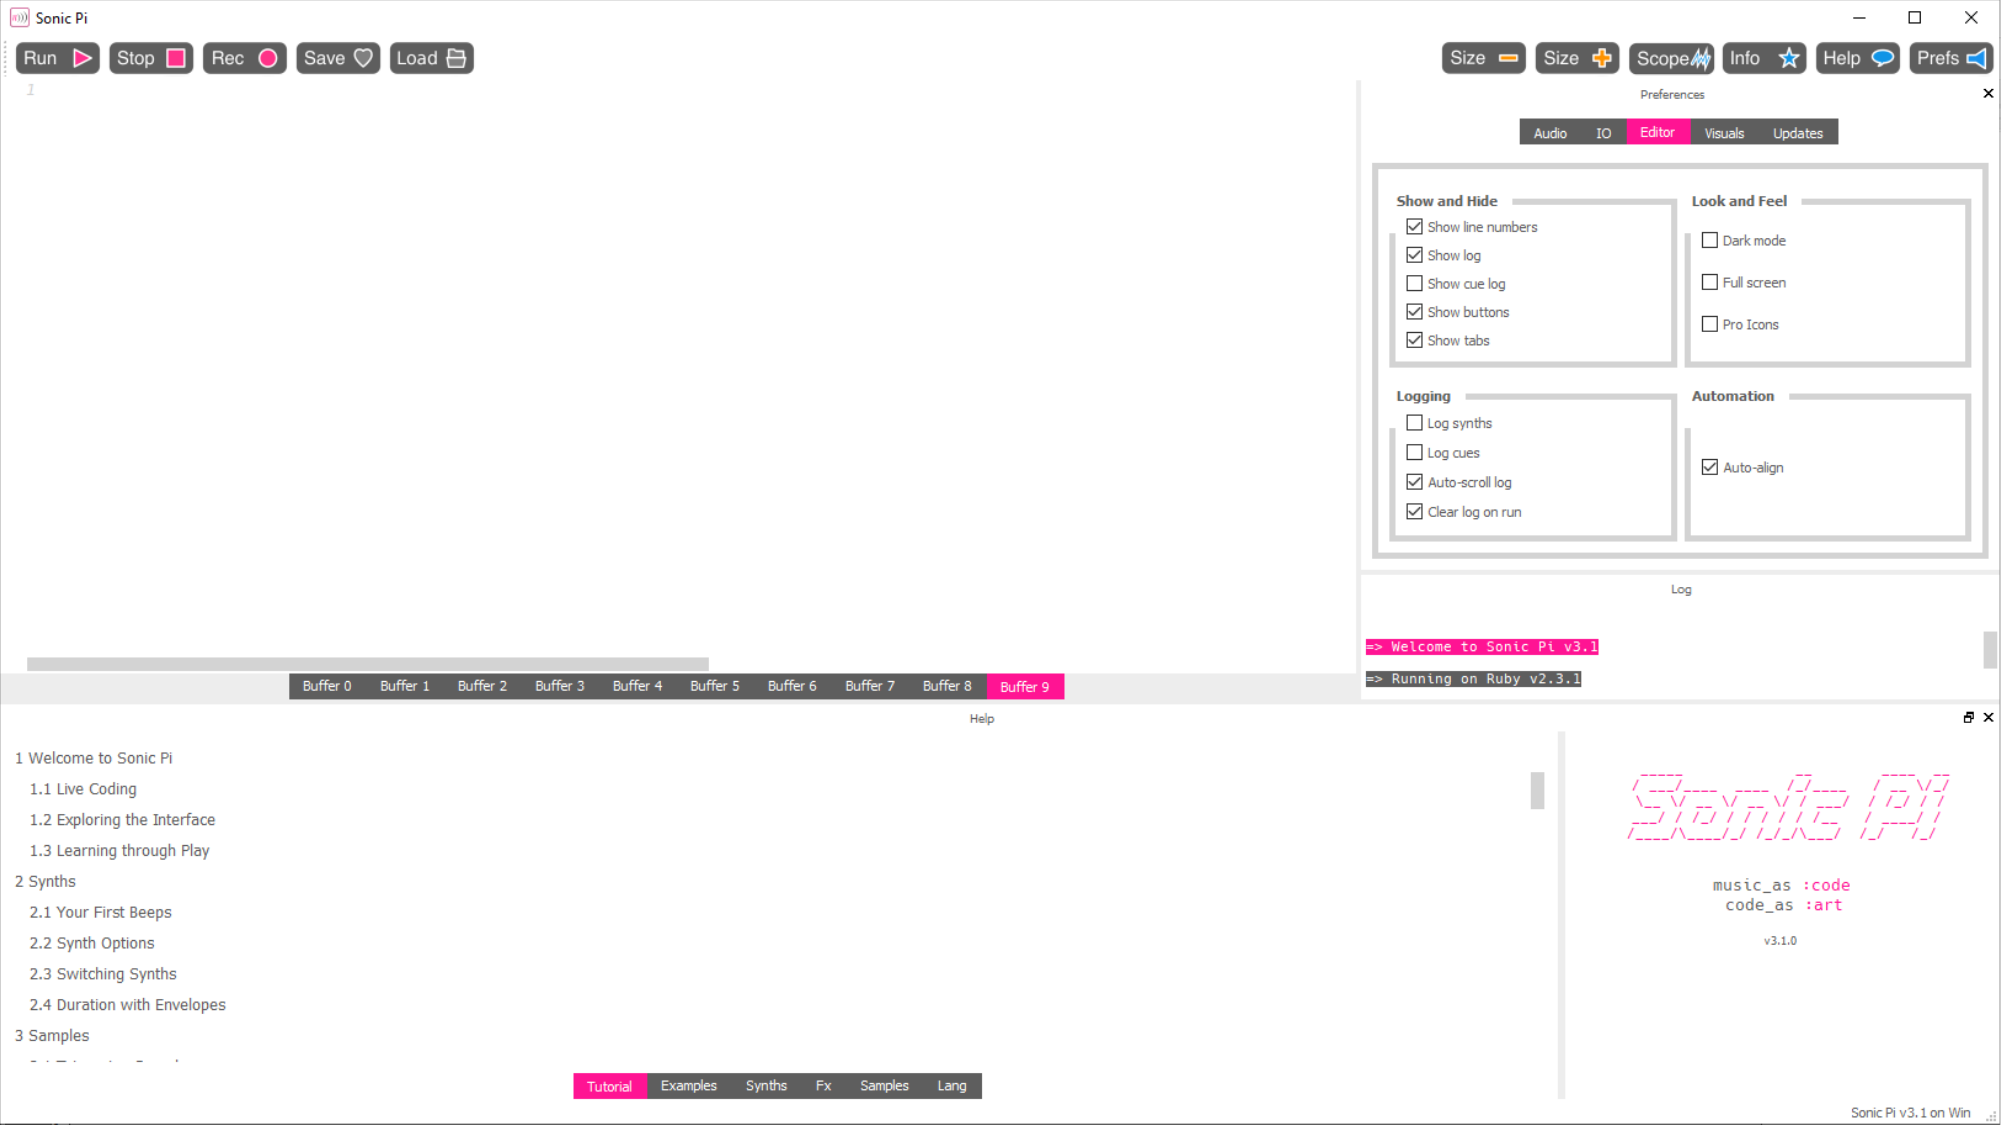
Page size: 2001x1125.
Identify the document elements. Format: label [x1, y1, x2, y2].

text_box [0, 0, 2000, 1125]
